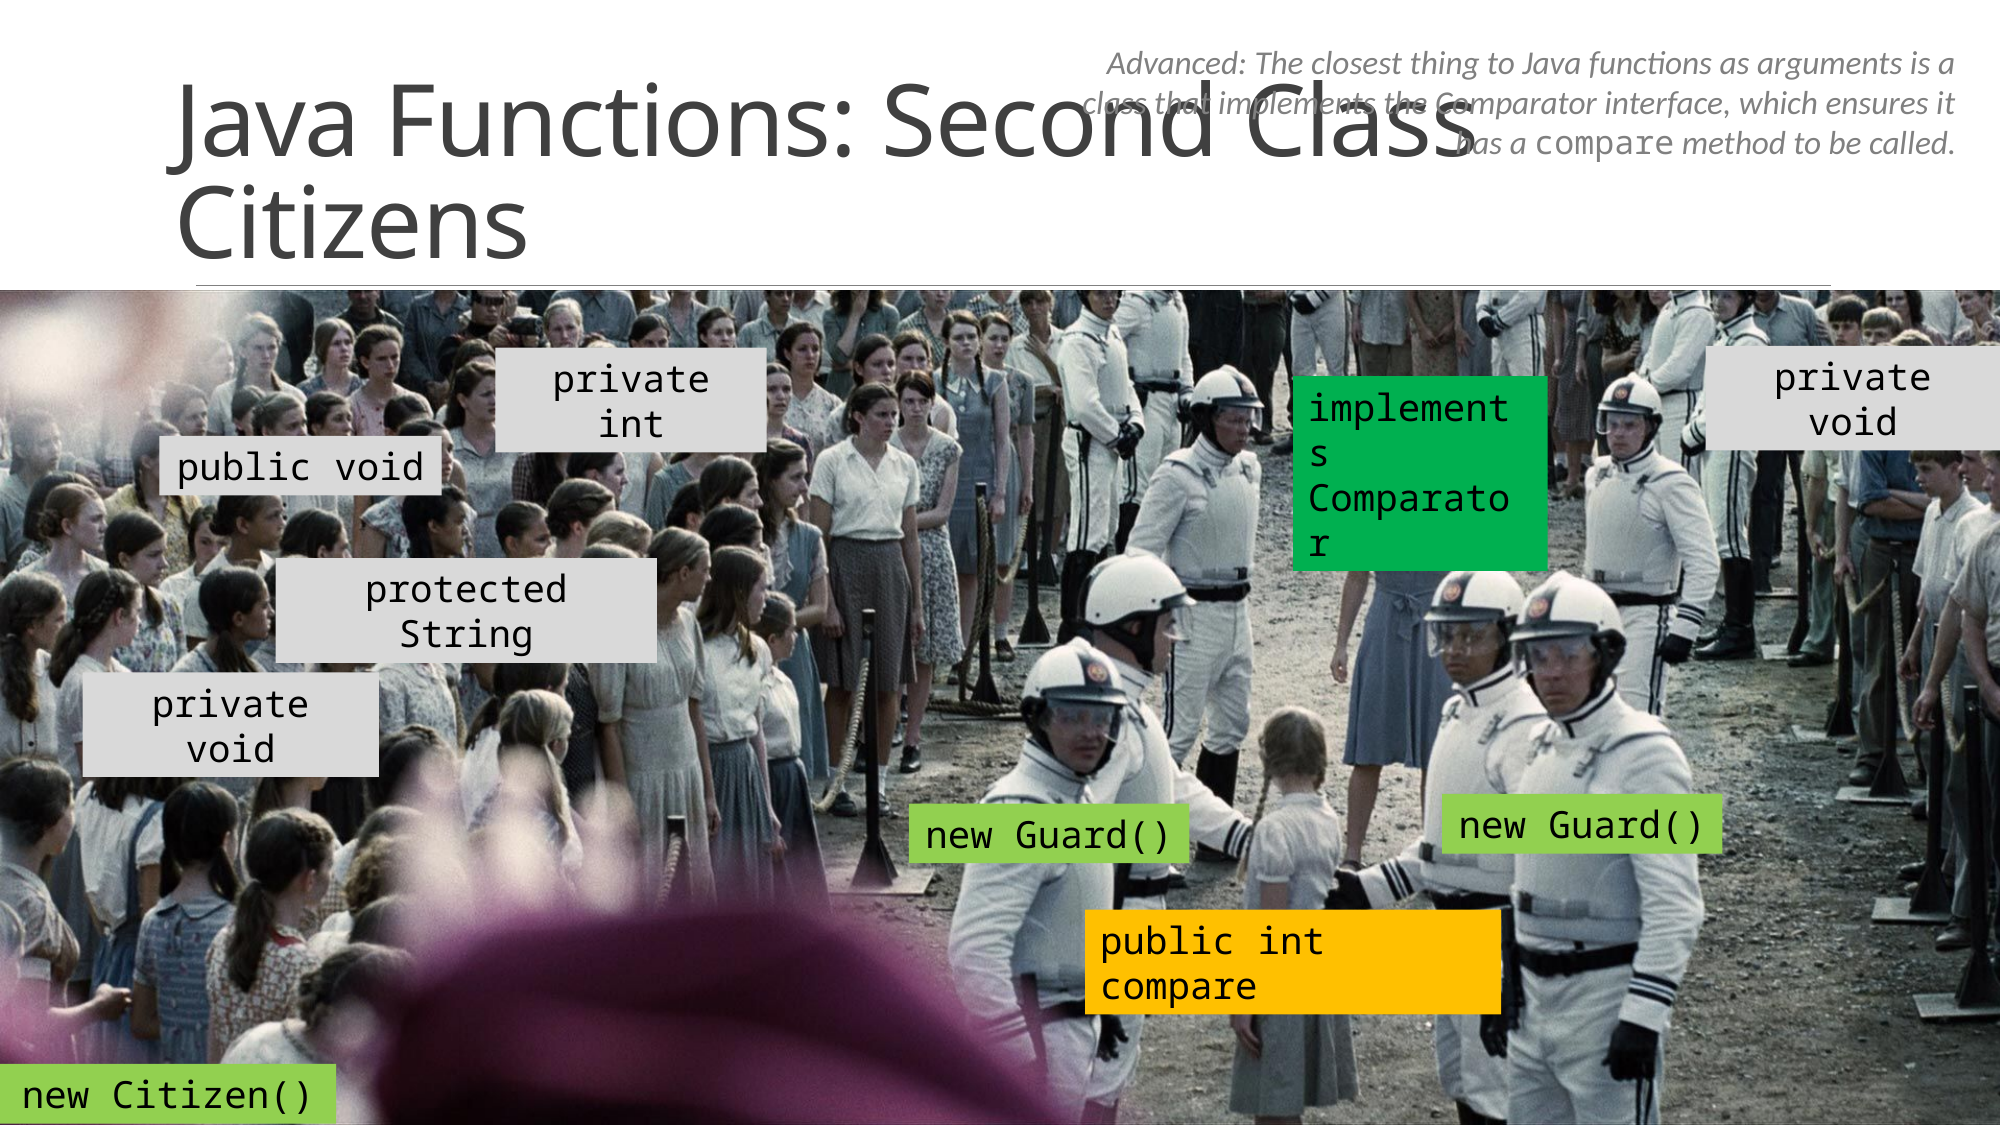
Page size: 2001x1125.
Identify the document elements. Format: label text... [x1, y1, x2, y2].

text_box Advanced: The closest thing to Java functions as arguments is a class that implements the Comparator interface, which ensures it has a compare method to be called. [1030, 33, 1972, 169]
title Java Functions: Second Class Citizens [159, 48, 1810, 286]
picture [0, 289, 2000, 1125]
